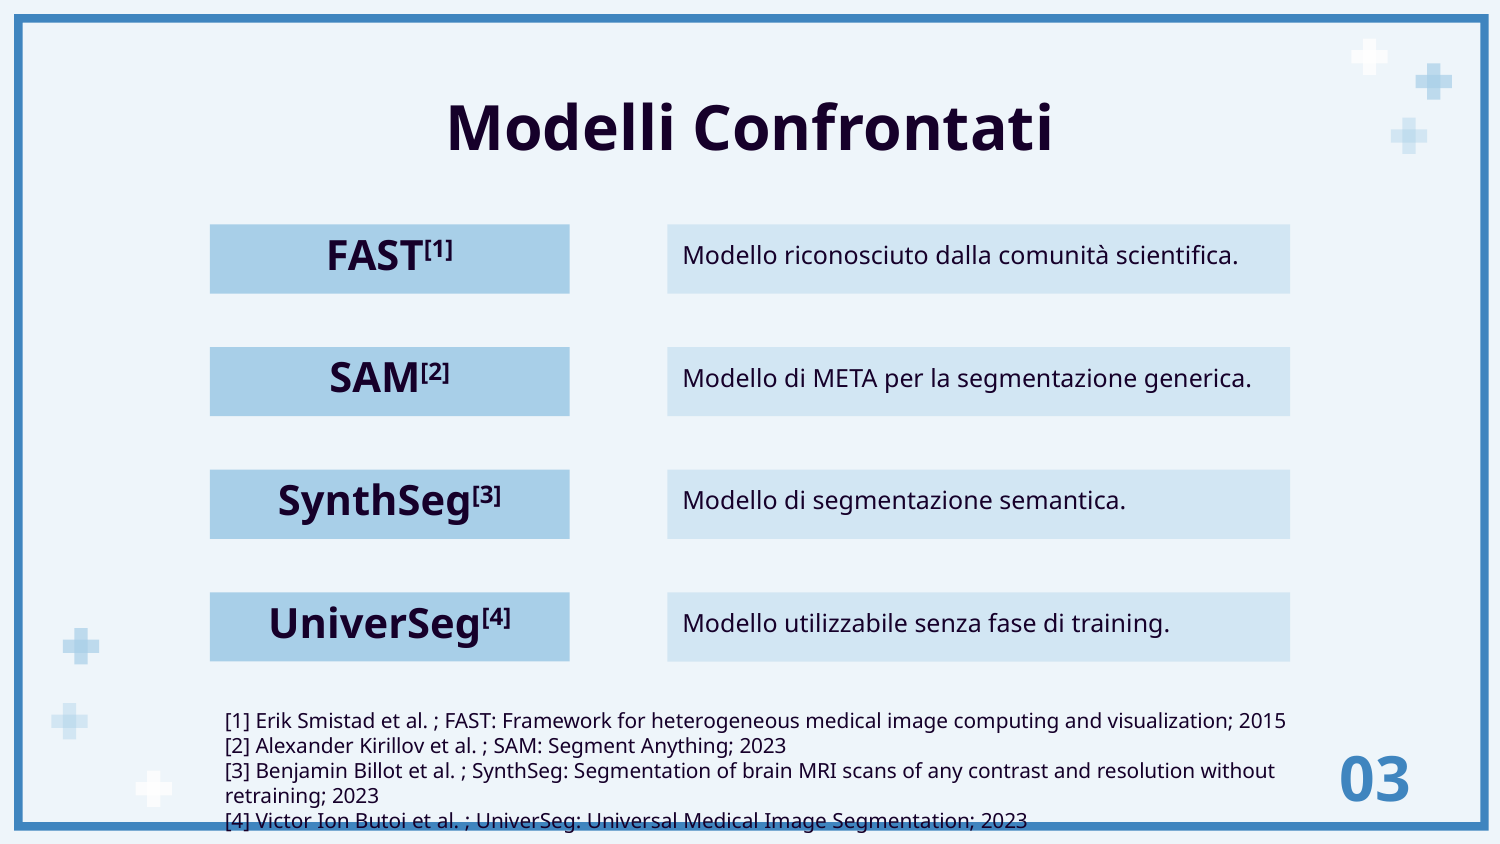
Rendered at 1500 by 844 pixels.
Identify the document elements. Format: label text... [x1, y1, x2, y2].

text_box FAST[1] [209, 224, 570, 294]
title Modelli Confrontati [118, 72, 1382, 167]
title 03 [1324, 724, 1465, 819]
text_box Modello utilizzabile senza fase di training. [667, 592, 1291, 662]
text_box Modello riconosciuto dalla comunità scientifica. [667, 224, 1291, 294]
text_box SAM[2] [209, 347, 570, 417]
text_box UniverSeg[4] [209, 592, 570, 662]
text_box SynthSeg[3] [209, 469, 570, 539]
text_box Modello di segmentazione semantica. [667, 469, 1291, 539]
text_box [1] Erik Smistad et al. ; FAST: Framework for heterogeneous medical image computing and visualization; 2015 [2] Alexander Kirillov et al. ; SAM: Segment Anything; 2023 [3] Benjamin Billot et al. ; SynthSeg: Segmentation of brain MRI scans of any contrast and resolution without retraining; 2023 [4] Victor Ion Butoi et al. ; UniverSeg: Universal Medical Image Segmentation; 2023 [209, 692, 1330, 808]
text_box Modello di META per la segmentazione generica. [667, 347, 1291, 417]
